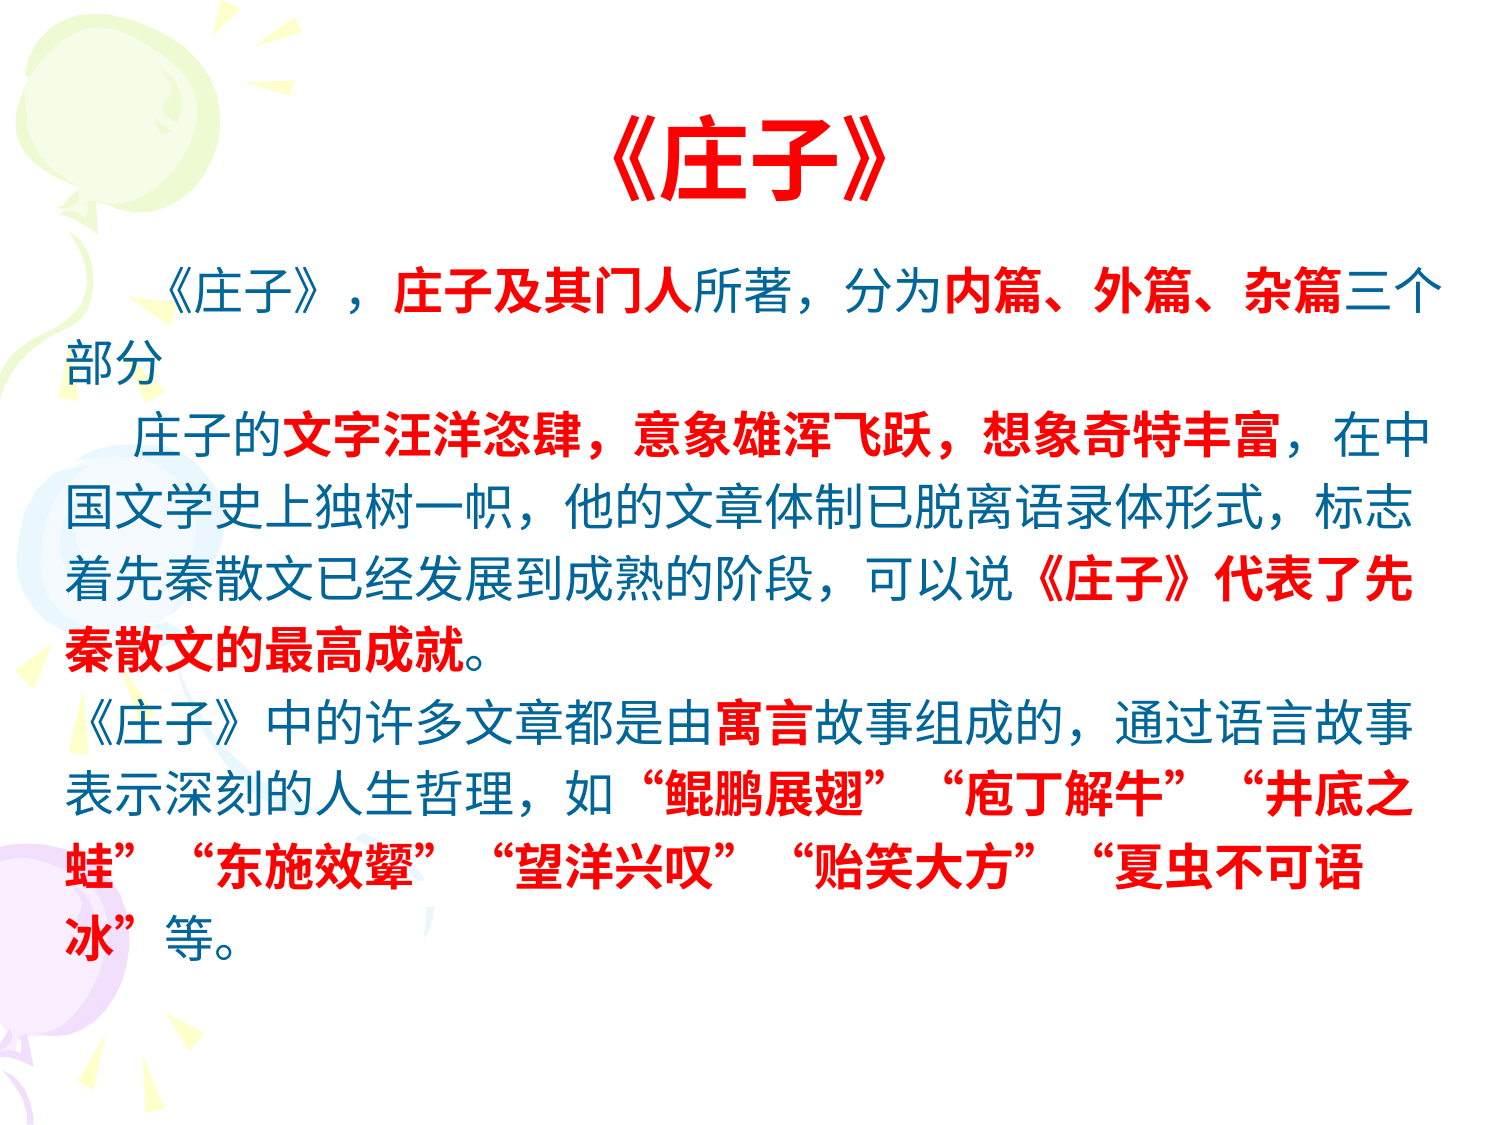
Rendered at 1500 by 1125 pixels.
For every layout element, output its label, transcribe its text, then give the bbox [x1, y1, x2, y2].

text_box 《庄子》，庄子及其门人所著，分为内篇、外篇、杂篇三个部分 庄子的文字汪洋恣肆，意象雄浑飞跃，想象奇特丰富，在中国文学史上独树一帜，他的文章体制已脱离语录体形式，标志着先秦散文已经发展到成熟的阶段，可以说《庄子》代表了先秦散文的最高成就。 《庄子》中的许多文章都是由寓言故事组成的，通过语言故事表示深刻的人生哲理，如“鲲鹏展翅”“庖丁解牛”“井底之蛙”“东施效颦”“望洋兴叹”“贻笑大方”“夏虫不可语冰”等。 [49, 239, 1470, 975]
title 《庄子》 [49, 33, 1451, 222]
